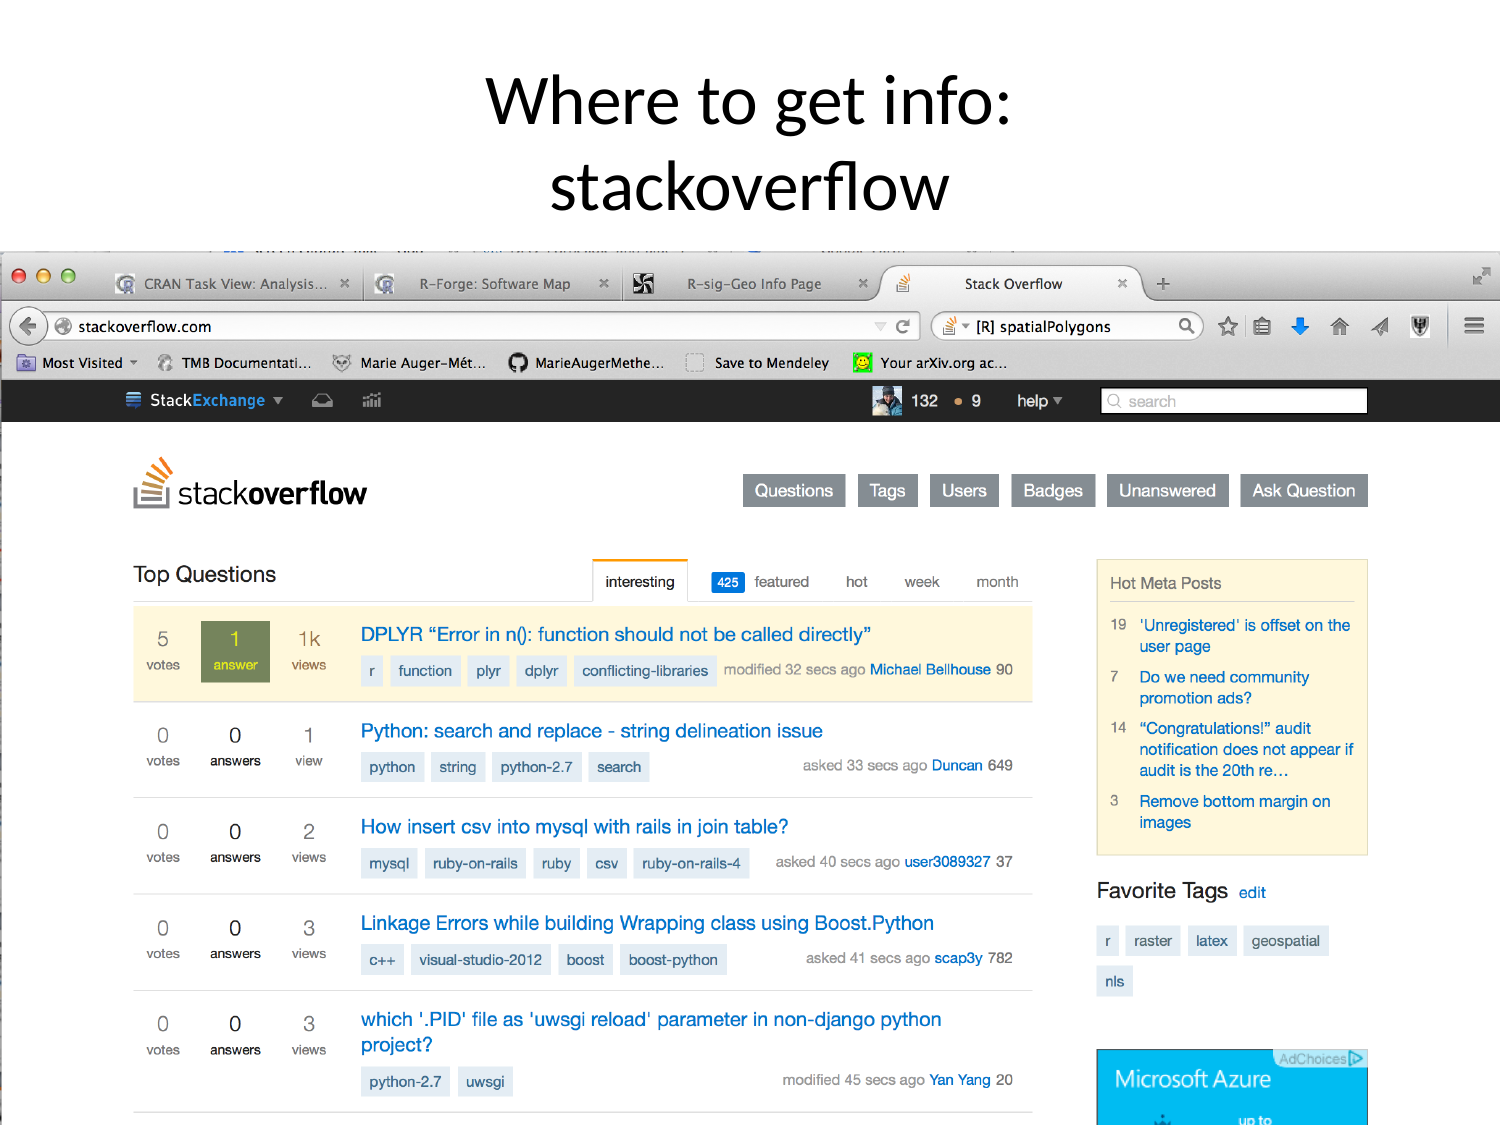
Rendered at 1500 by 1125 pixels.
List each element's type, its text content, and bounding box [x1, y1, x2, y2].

picture [1194, 1070, 1207, 1087]
picture [1231, 1075, 1246, 1087]
title Where to get info: stackoverflow [75, 45, 1425, 233]
picture [1128, 1071, 1134, 1087]
picture [0, 251, 1500, 1125]
picture [1173, 1075, 1193, 1087]
picture [1153, 1075, 1159, 1087]
picture [1159, 1075, 1171, 1087]
picture [1213, 1071, 1225, 1087]
picture [1230, 1081, 1238, 1087]
picture [1142, 1075, 1150, 1087]
picture [1254, 1075, 1270, 1087]
picture [1117, 1071, 1128, 1087]
